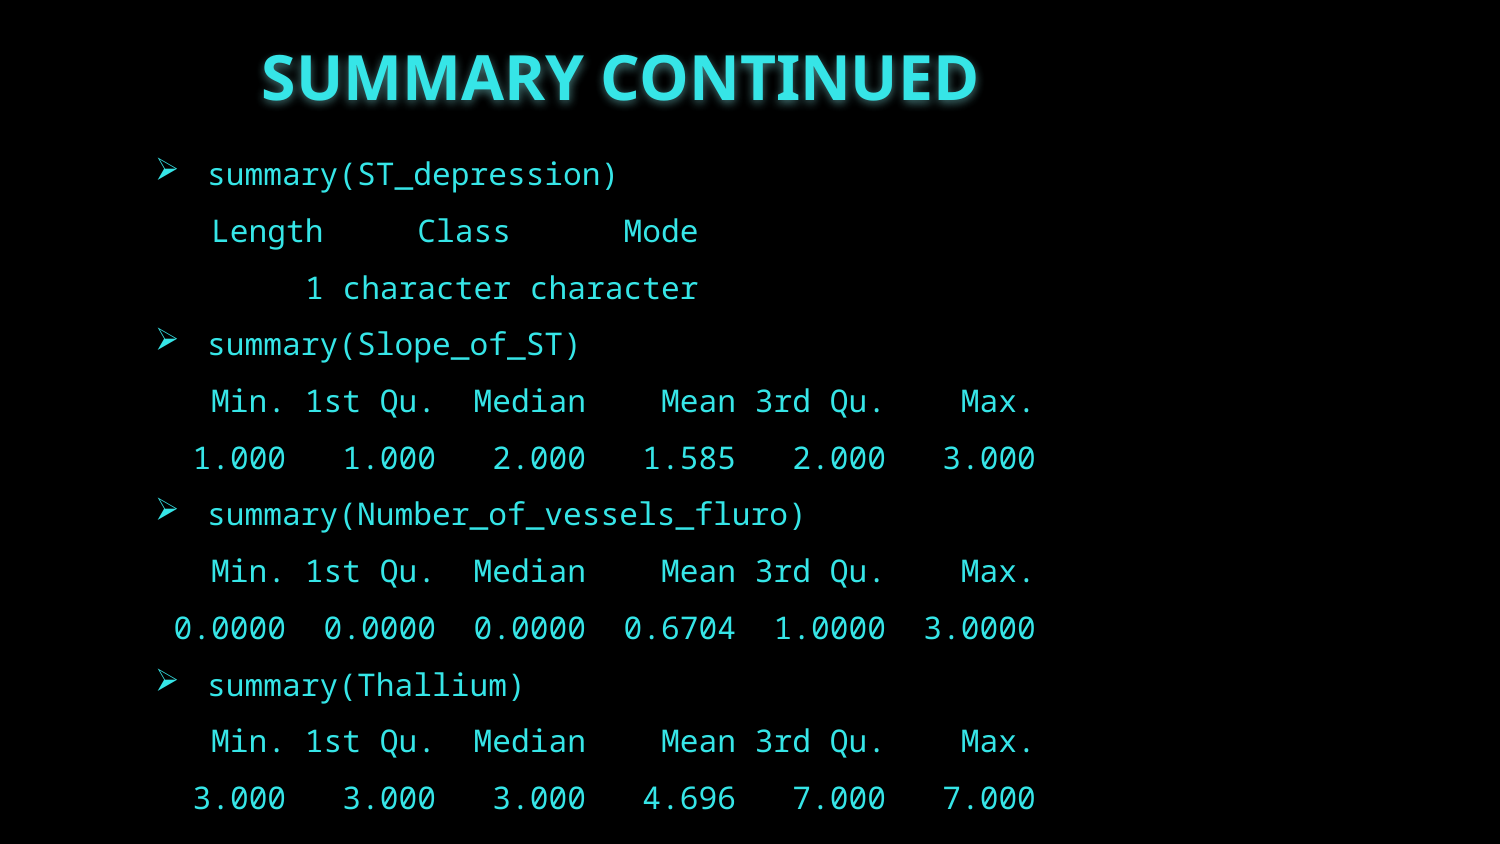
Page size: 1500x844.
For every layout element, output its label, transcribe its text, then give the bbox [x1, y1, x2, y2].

title SUMMARY CONTINUED [116, 36, 1383, 115]
list summary(ST_depression) Length Class Mode 1 character character summary(Slope_of_ST) Min. 1st Qu. Median Mean 3rd Qu. Max. 1.000 1.000 2.000 1.585 2.000 3.000 summary(Number_of_vessels_fluro) Min. 1st Qu. Median Mean 3rd Qu. Max. 0.0000 0.0000 0.0000 0.6704 1.0000 3.0000 summary(Thallium) Min. 1st Qu. Median Mean 3rd Qu. Max. 3.000 3.000 3.000 4.696 7.000 7.000 [116, 136, 1383, 366]
